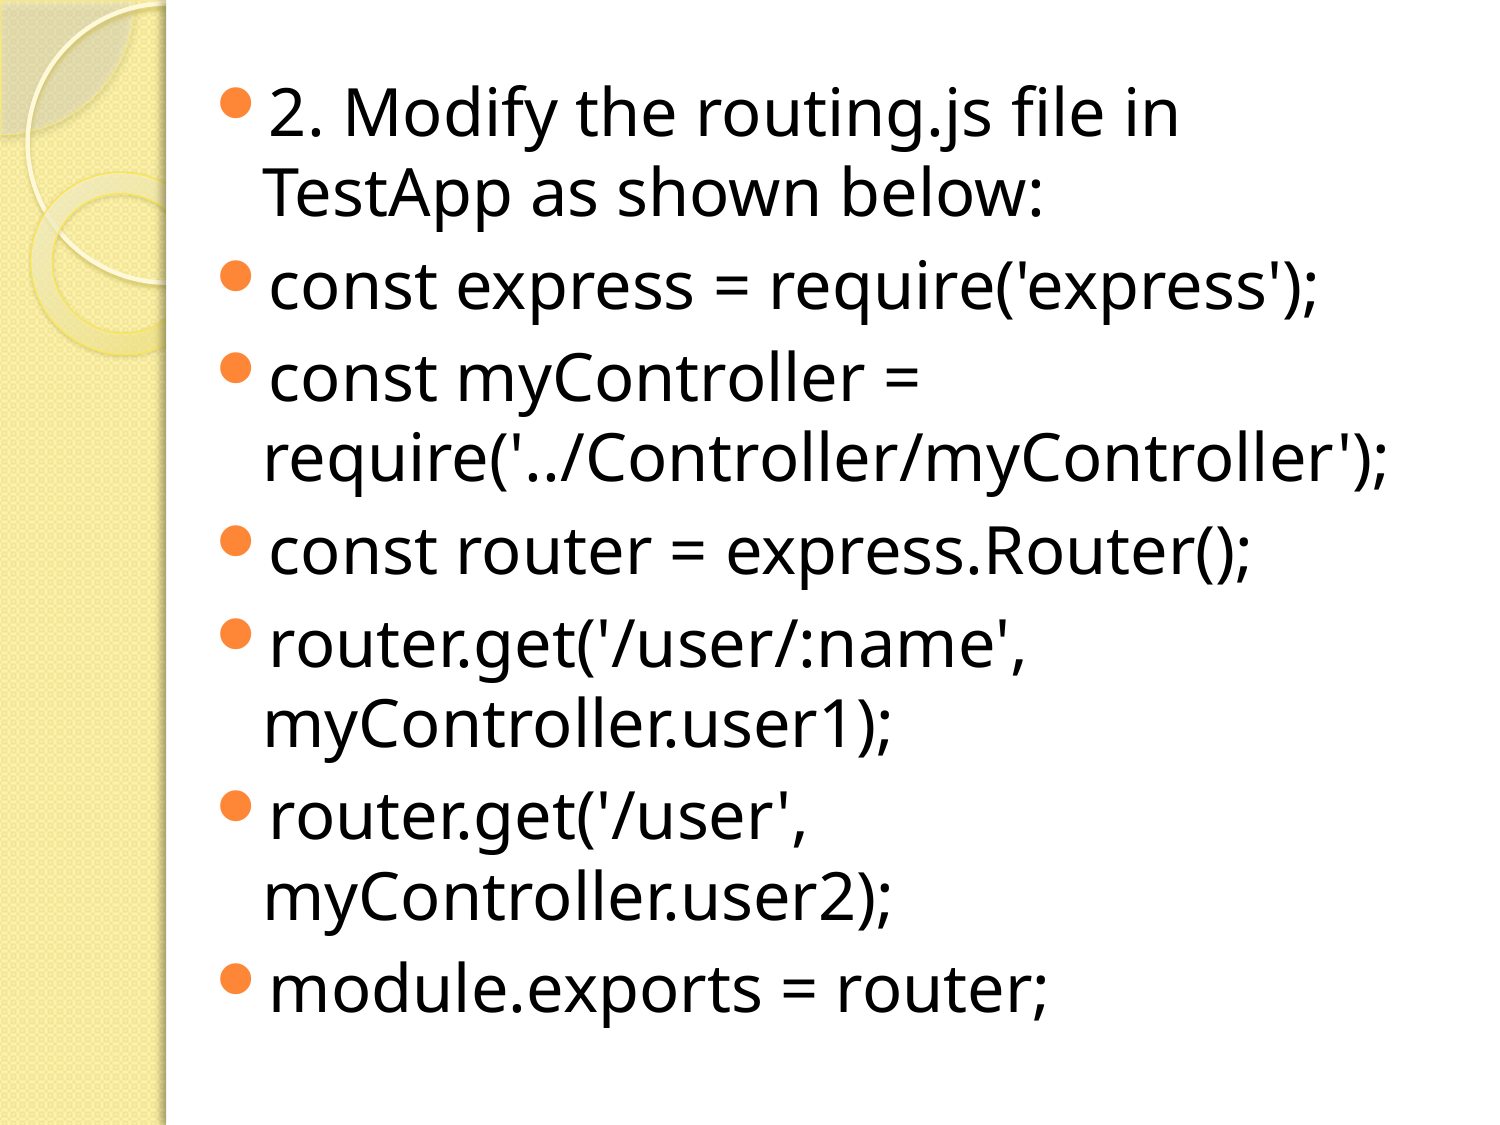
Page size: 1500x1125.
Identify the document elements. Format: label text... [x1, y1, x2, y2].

list 2. Modify the routing.js file in TestApp as shown below: const express = require('express'); const myController = require('../Controller/myController'); const router = express.Router(); router.get('/user/:name', myController.user1); router.get('/user', myController.user2); module.exports = router; [187, 62, 1466, 1075]
